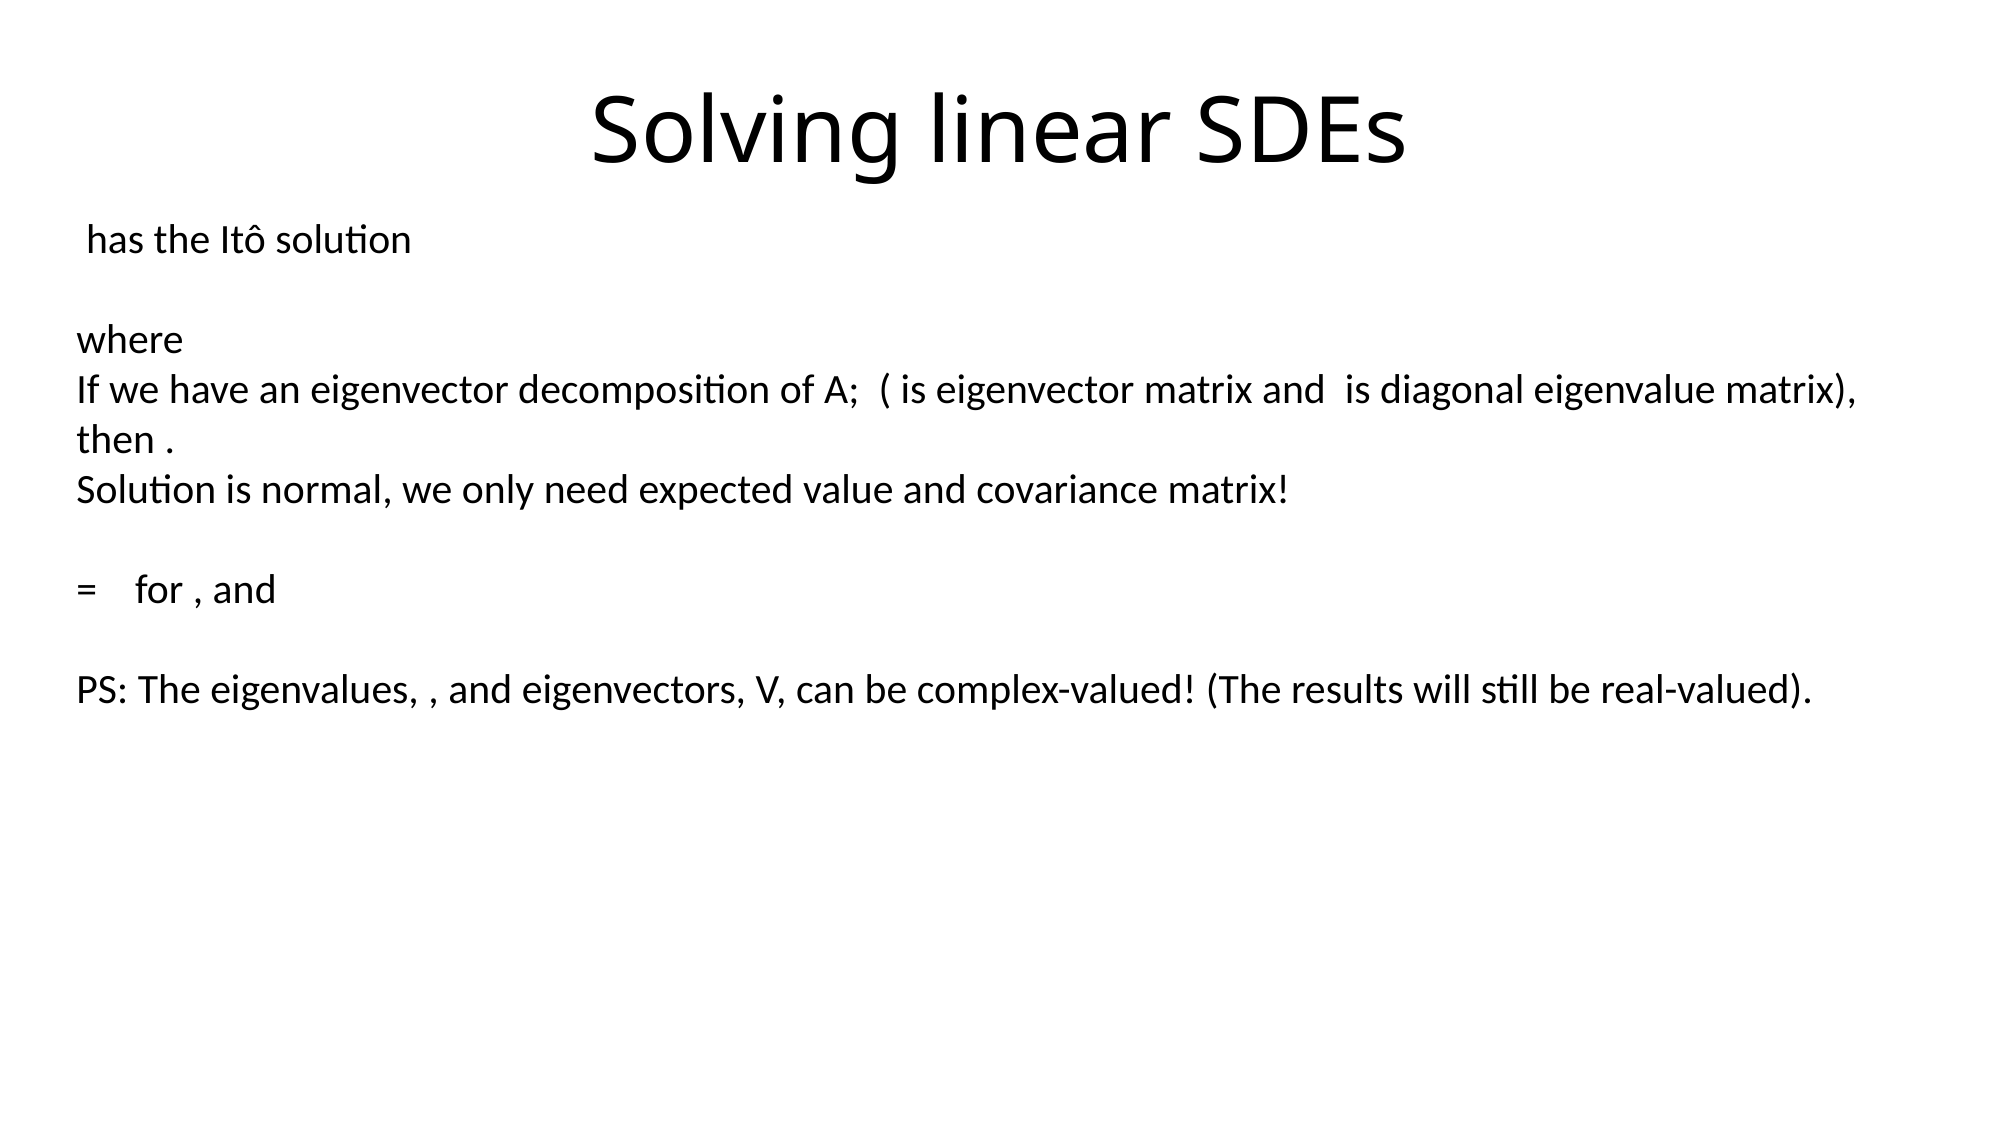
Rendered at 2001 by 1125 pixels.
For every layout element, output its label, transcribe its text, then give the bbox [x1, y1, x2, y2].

title Solving linear SDEs [137, 59, 1863, 205]
